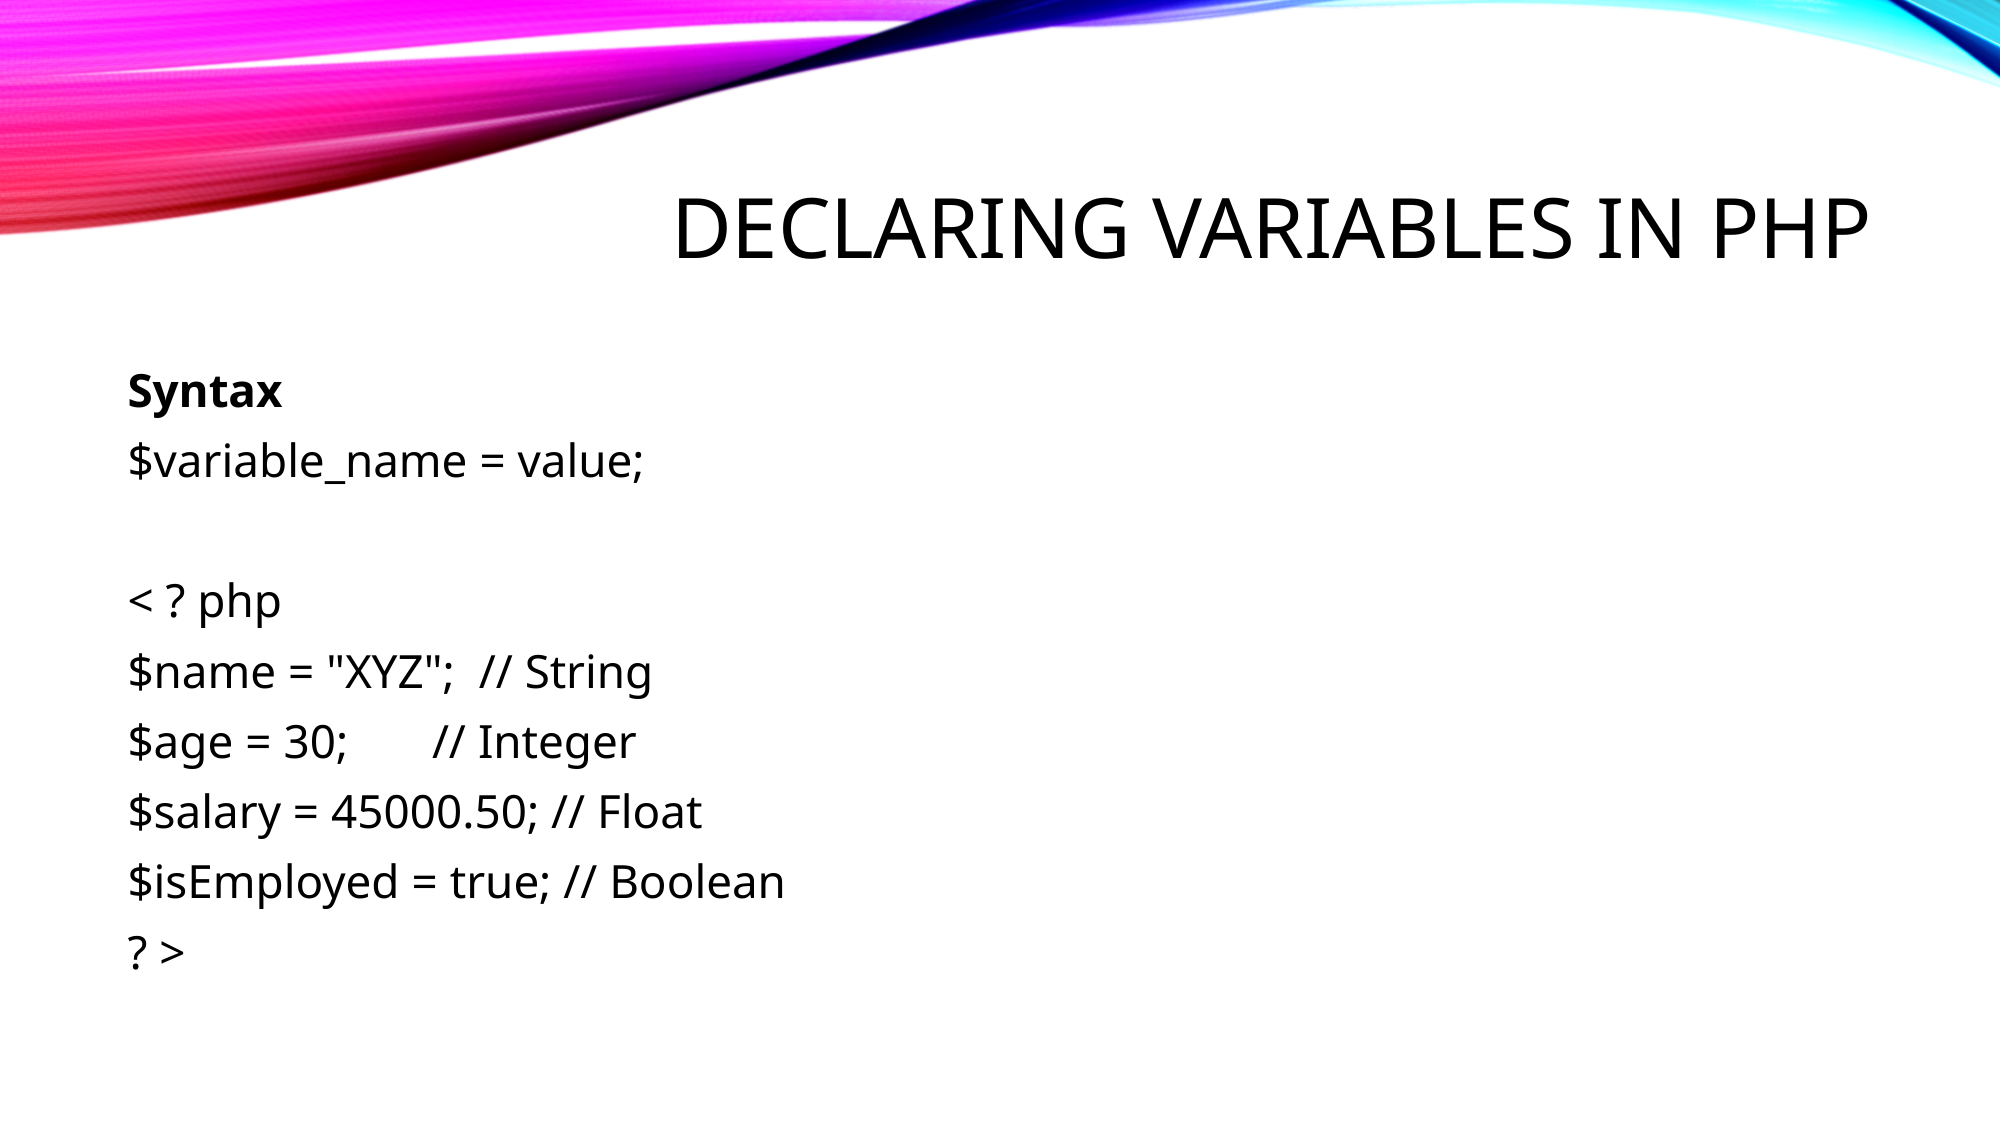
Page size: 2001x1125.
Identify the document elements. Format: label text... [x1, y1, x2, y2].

title Declaring Variables in php [474, 125, 1888, 338]
picture [0, 0, 2000, 237]
picture [1890, 0, 2000, 75]
picture [1910, 0, 2000, 45]
list Syntax $variable_name = value; < ? php $name = "XYZ"; // String $age = 30; // Integer $salary = 45000.50; // Float $isEmployed = true; // Boolean ? > [112, 360, 1888, 1021]
